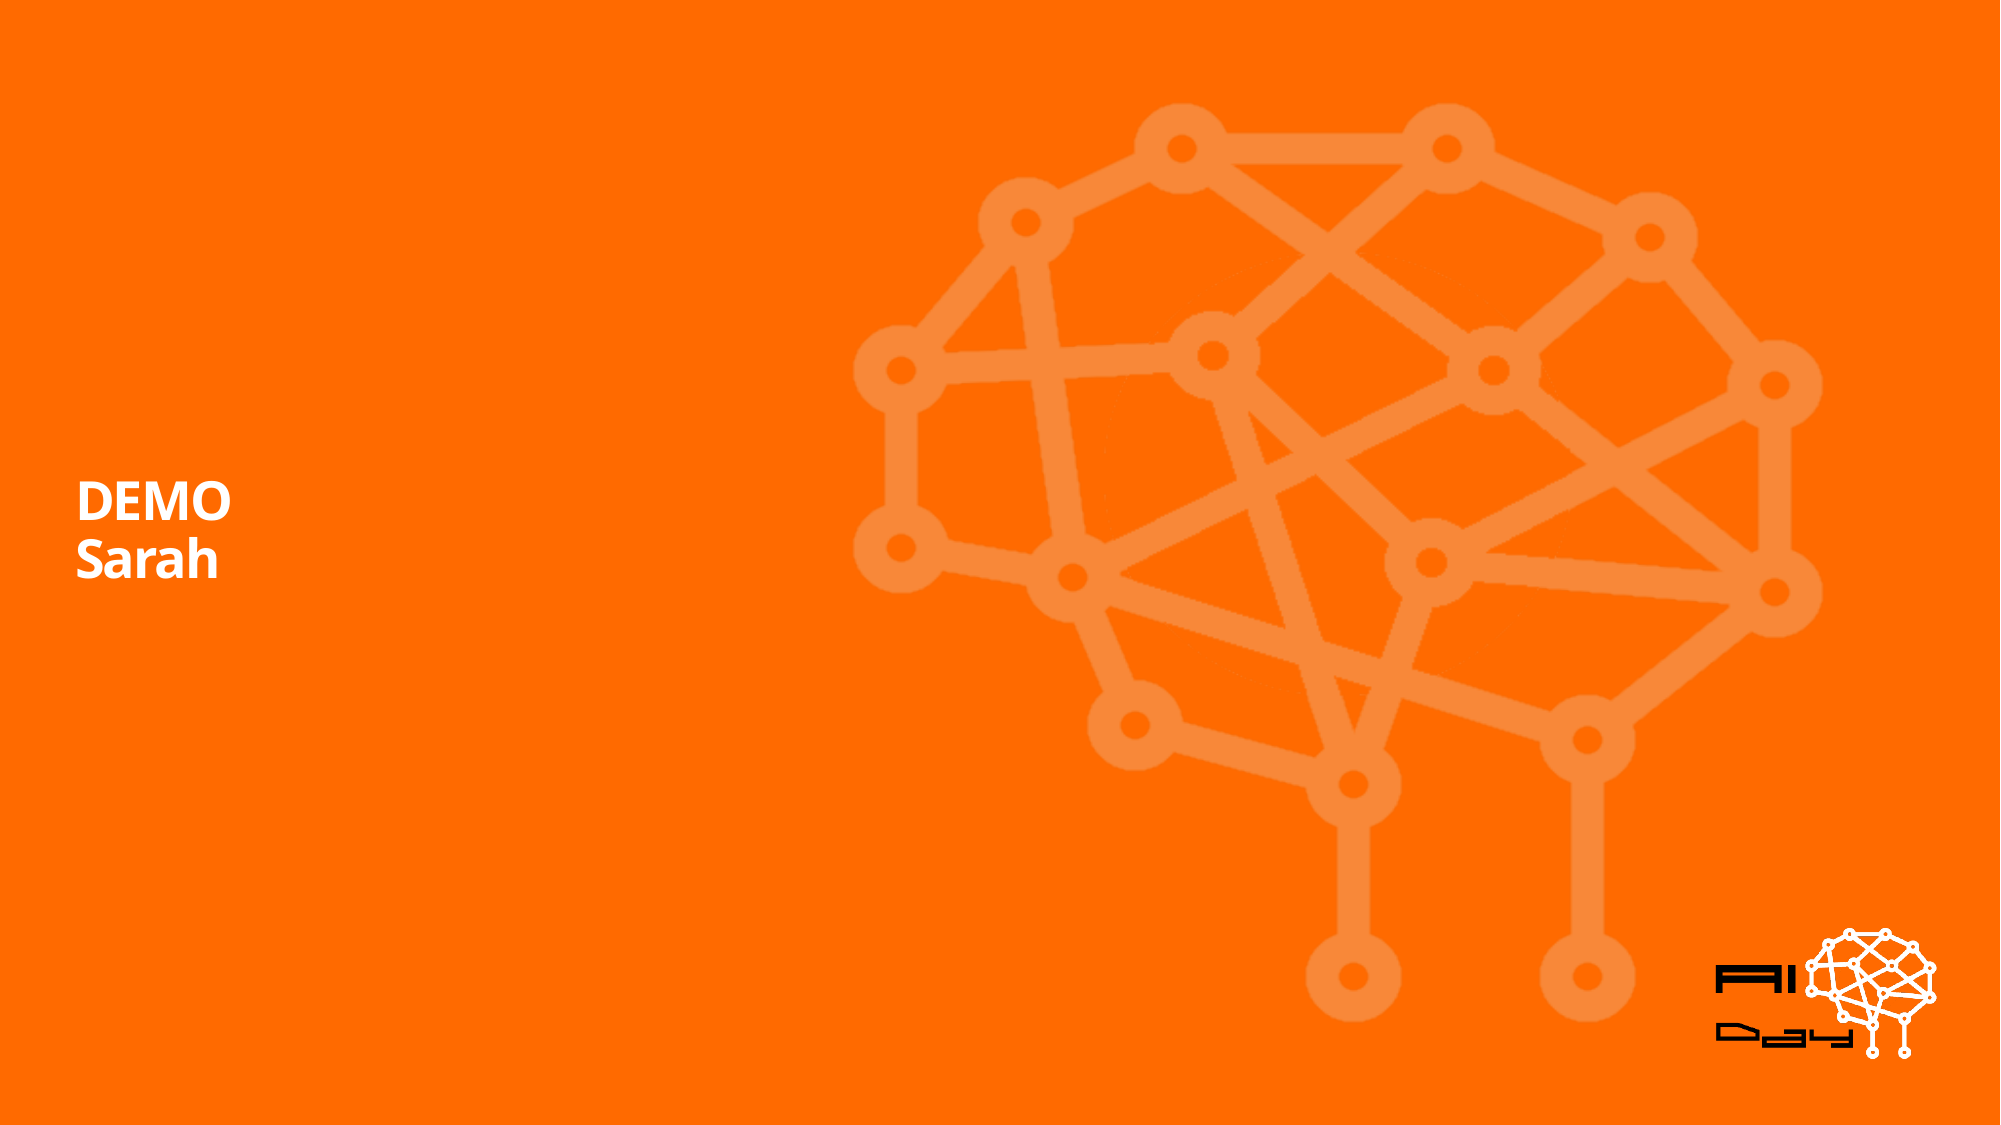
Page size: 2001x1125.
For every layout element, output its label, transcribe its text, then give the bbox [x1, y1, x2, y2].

picture [1699, 861, 1963, 1125]
title DEMO Sarah [75, 473, 1925, 591]
